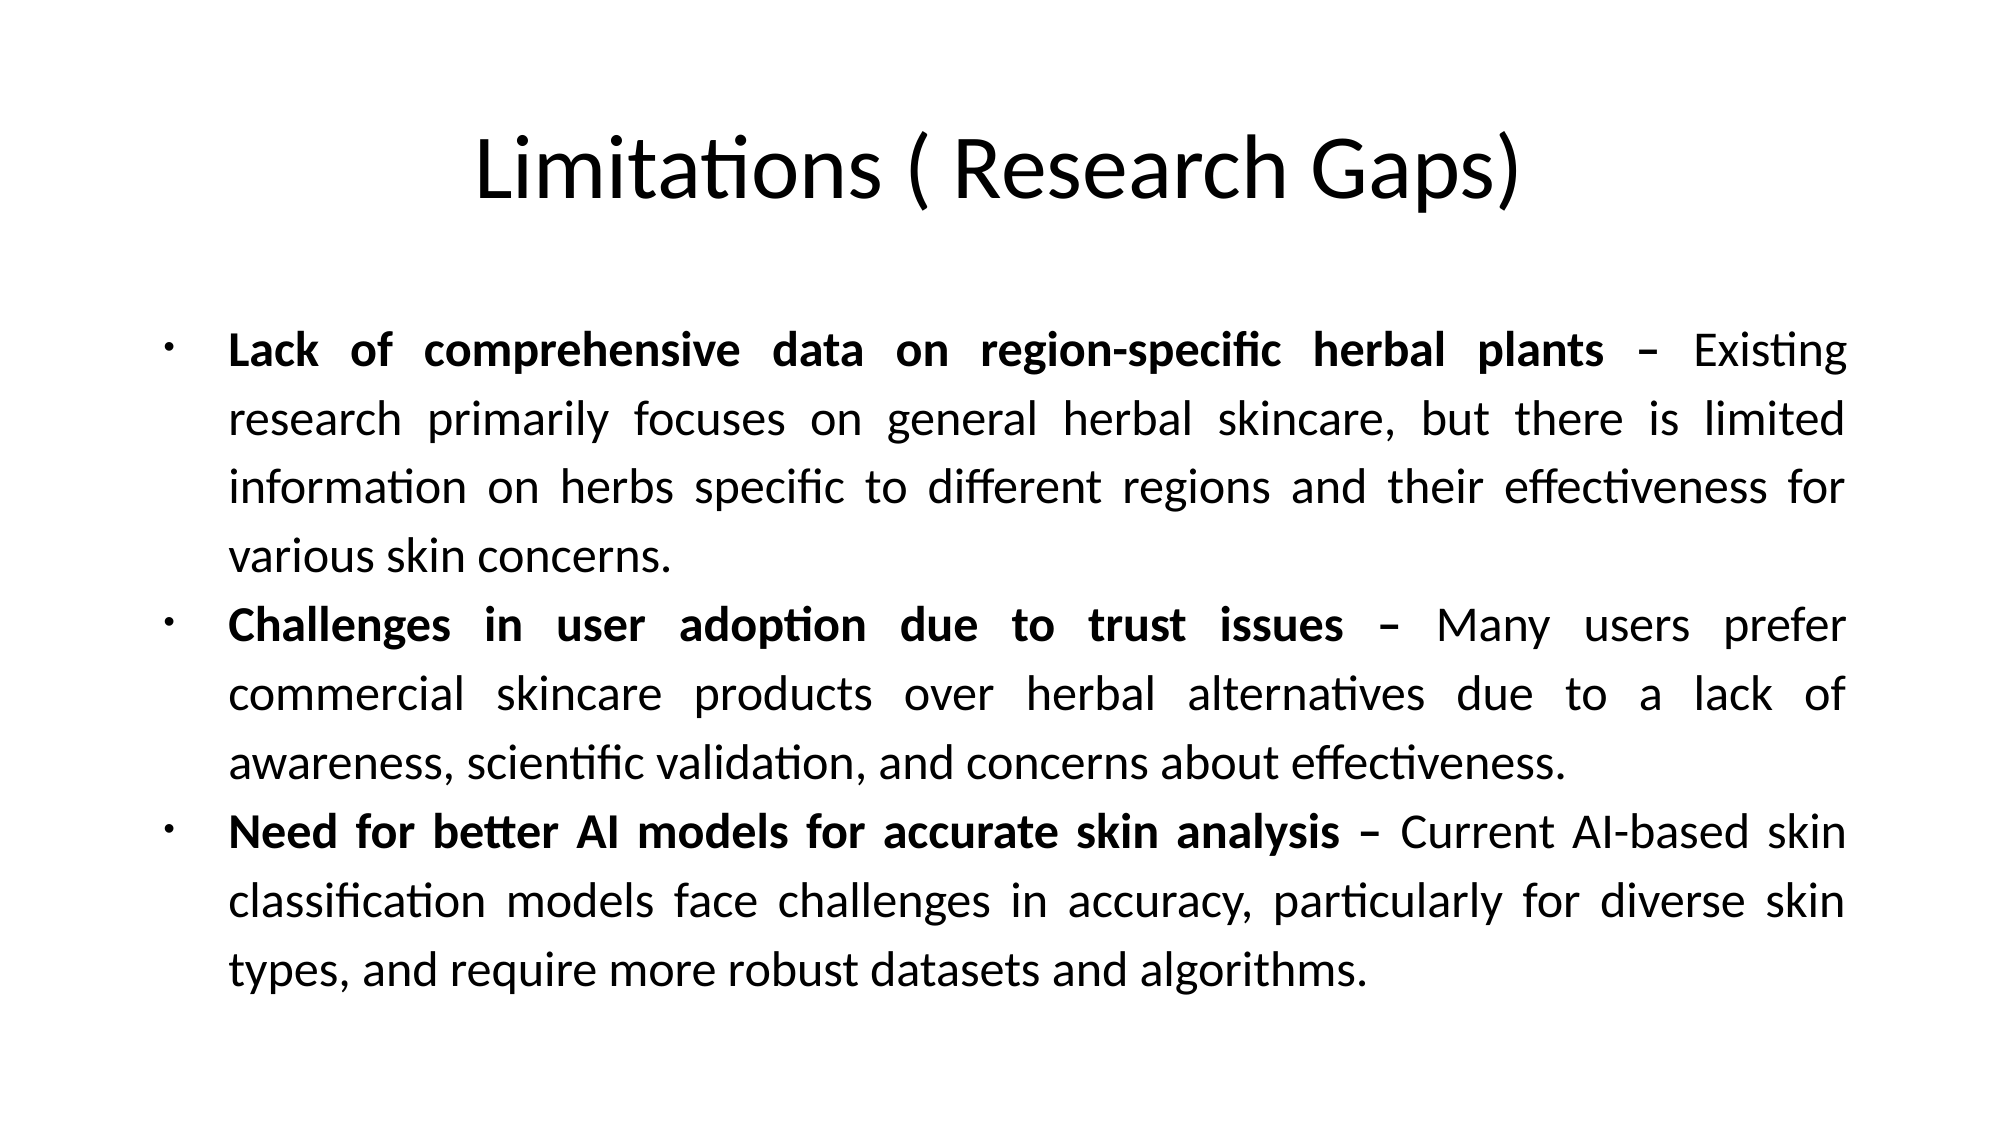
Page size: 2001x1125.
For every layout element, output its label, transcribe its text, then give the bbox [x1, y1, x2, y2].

list Lack of comprehensive data on region-specific herbal plants – Existing research primarily focuses on general herbal skincare, but there is limited information on herbs specific to different regions and their effectiveness for various skin concerns. Challenges in user adoption due to trust issues – Many users prefer commercial skincare products over herbal alternatives due to a lack of awareness, scientific validation, and concerns about effectiveness. Need for better AI models for accurate skin analysis – Current AI-based skin classification models face challenges in accuracy, particularly for diverse skin types, and require more robust datasets and algorithms. [137, 299, 1863, 1014]
title Limitations ( Research Gaps) [137, 59, 1863, 278]
